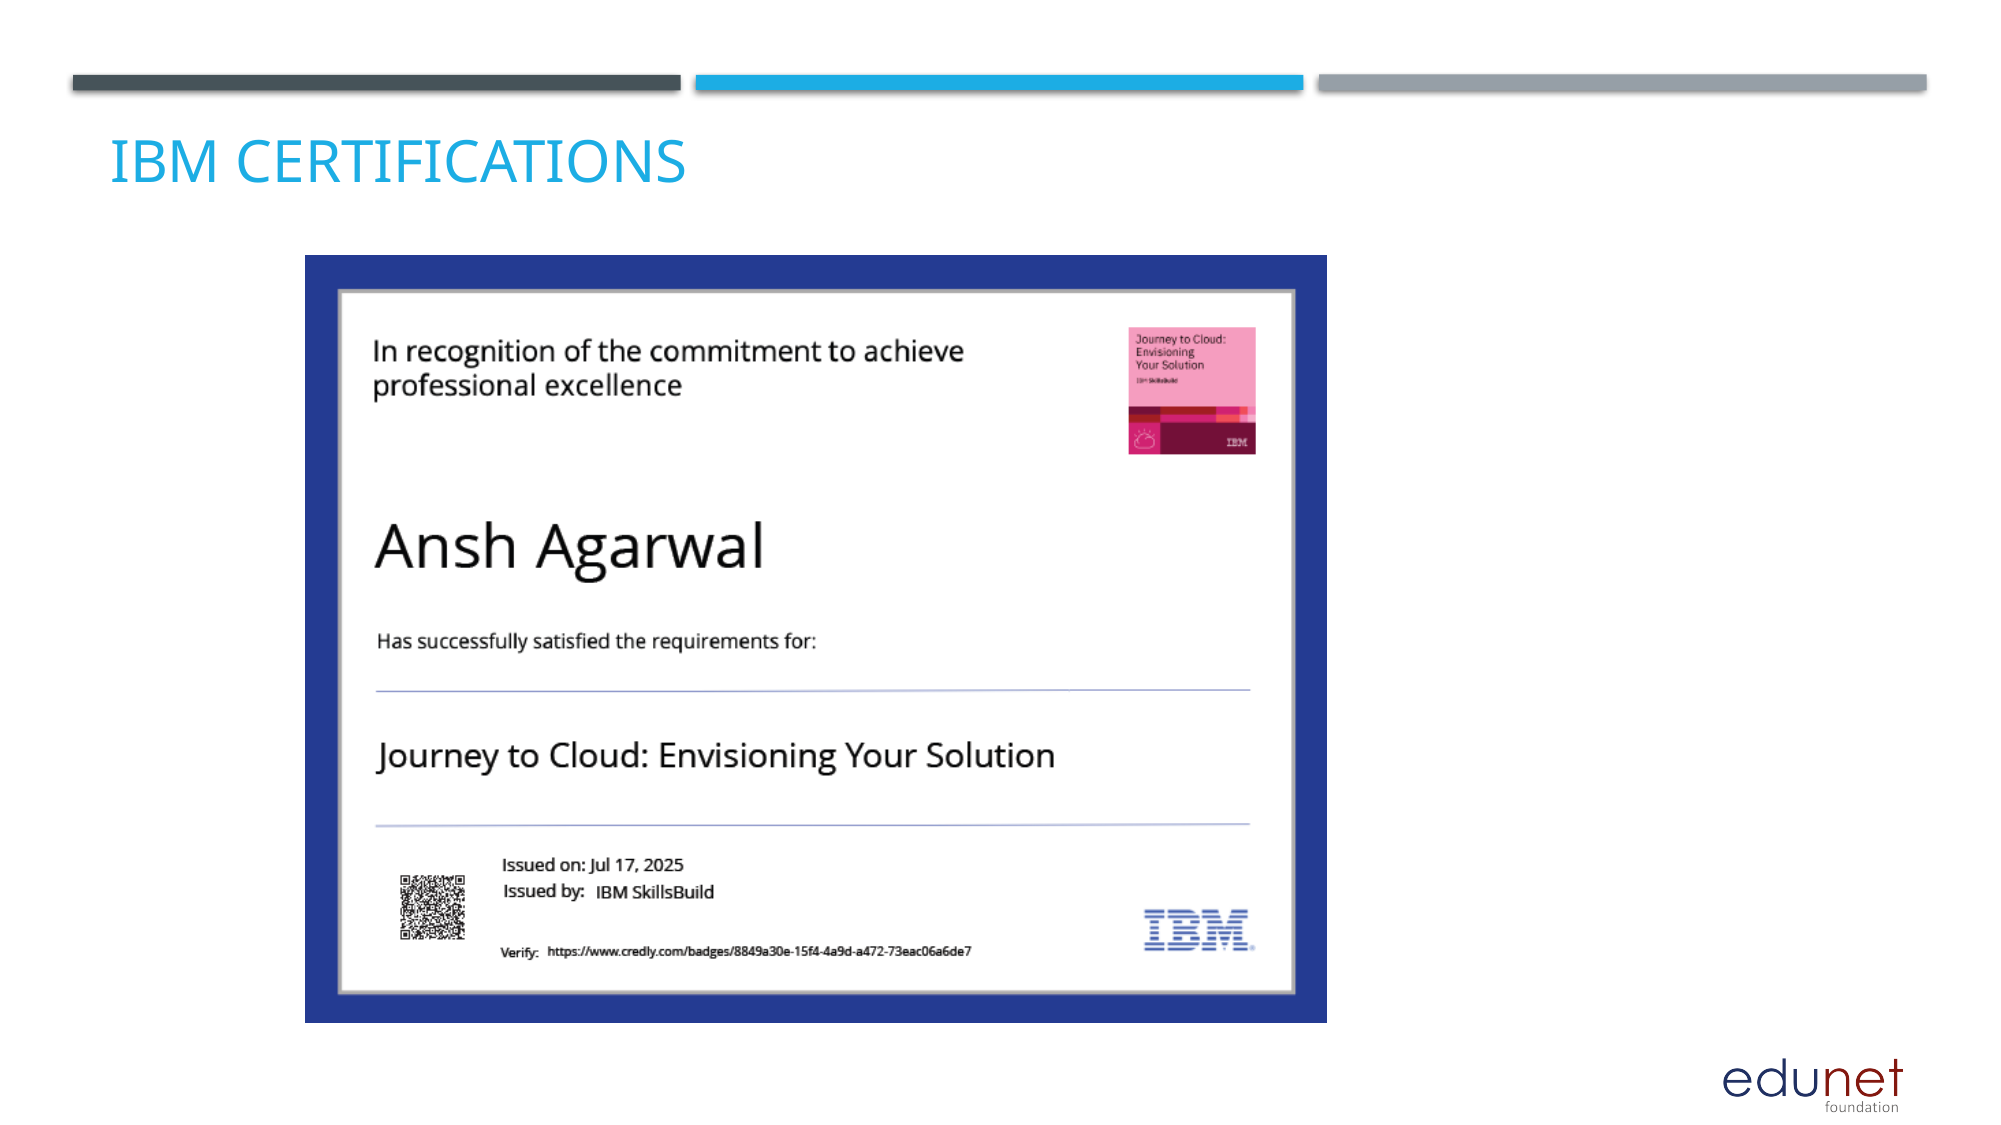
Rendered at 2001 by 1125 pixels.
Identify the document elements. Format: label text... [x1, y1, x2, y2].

picture [1719, 1056, 1905, 1116]
title IBM Certifications [95, 115, 1905, 203]
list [305, 254, 1327, 1023]
